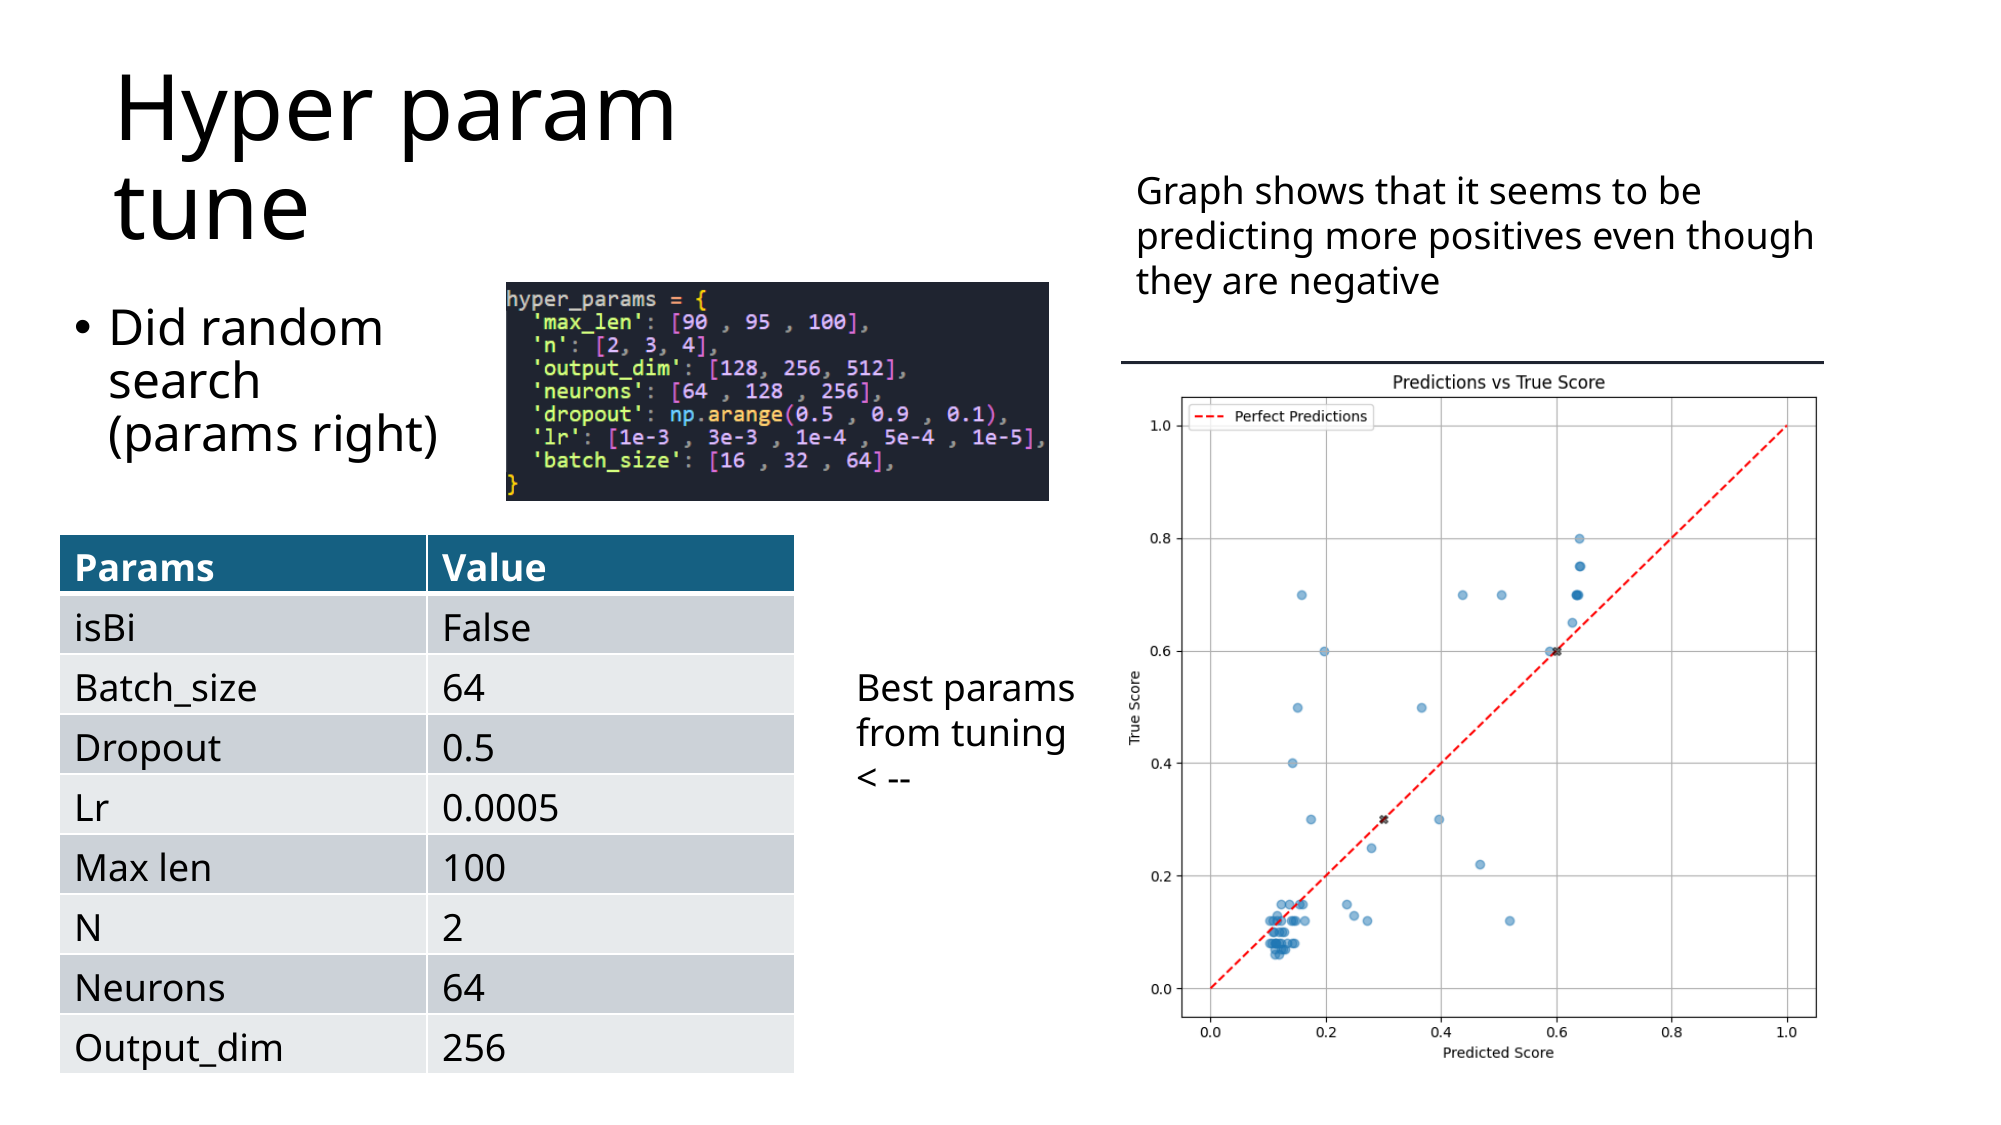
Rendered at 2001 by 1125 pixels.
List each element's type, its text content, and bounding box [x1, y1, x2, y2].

picture [505, 282, 1050, 501]
table_cell Dropout [60, 715, 426, 773]
picture [1120, 360, 1824, 1068]
text_box Best params from tuning < -- [841, 656, 1101, 852]
table_cell isBi [60, 596, 426, 653]
table_cell N [60, 895, 426, 953]
text_box Graph shows that it seems to be predicting more positives even though they are negative [1121, 160, 1877, 310]
table_cell 256 [428, 1015, 794, 1073]
table_cell Batch_size [60, 655, 426, 713]
table_header Params [60, 535, 426, 591]
table_cell 0.0005 [428, 775, 794, 833]
table_cell Neurons [60, 955, 426, 1013]
table_cell False [428, 596, 794, 653]
table_cell 100 [428, 835, 794, 893]
table_cell 64 [428, 655, 794, 713]
table_cell 0.5 [428, 715, 794, 773]
table_cell Lr [60, 775, 426, 833]
table_cell Output_dim [60, 1015, 426, 1073]
table_header Value [428, 535, 794, 591]
table_cell 2 [428, 895, 794, 953]
table_cell Max len [60, 835, 426, 893]
list Did random search (params right) [59, 294, 455, 480]
title Hyper param tune [98, 51, 812, 269]
table_cell 64 [428, 955, 794, 1013]
